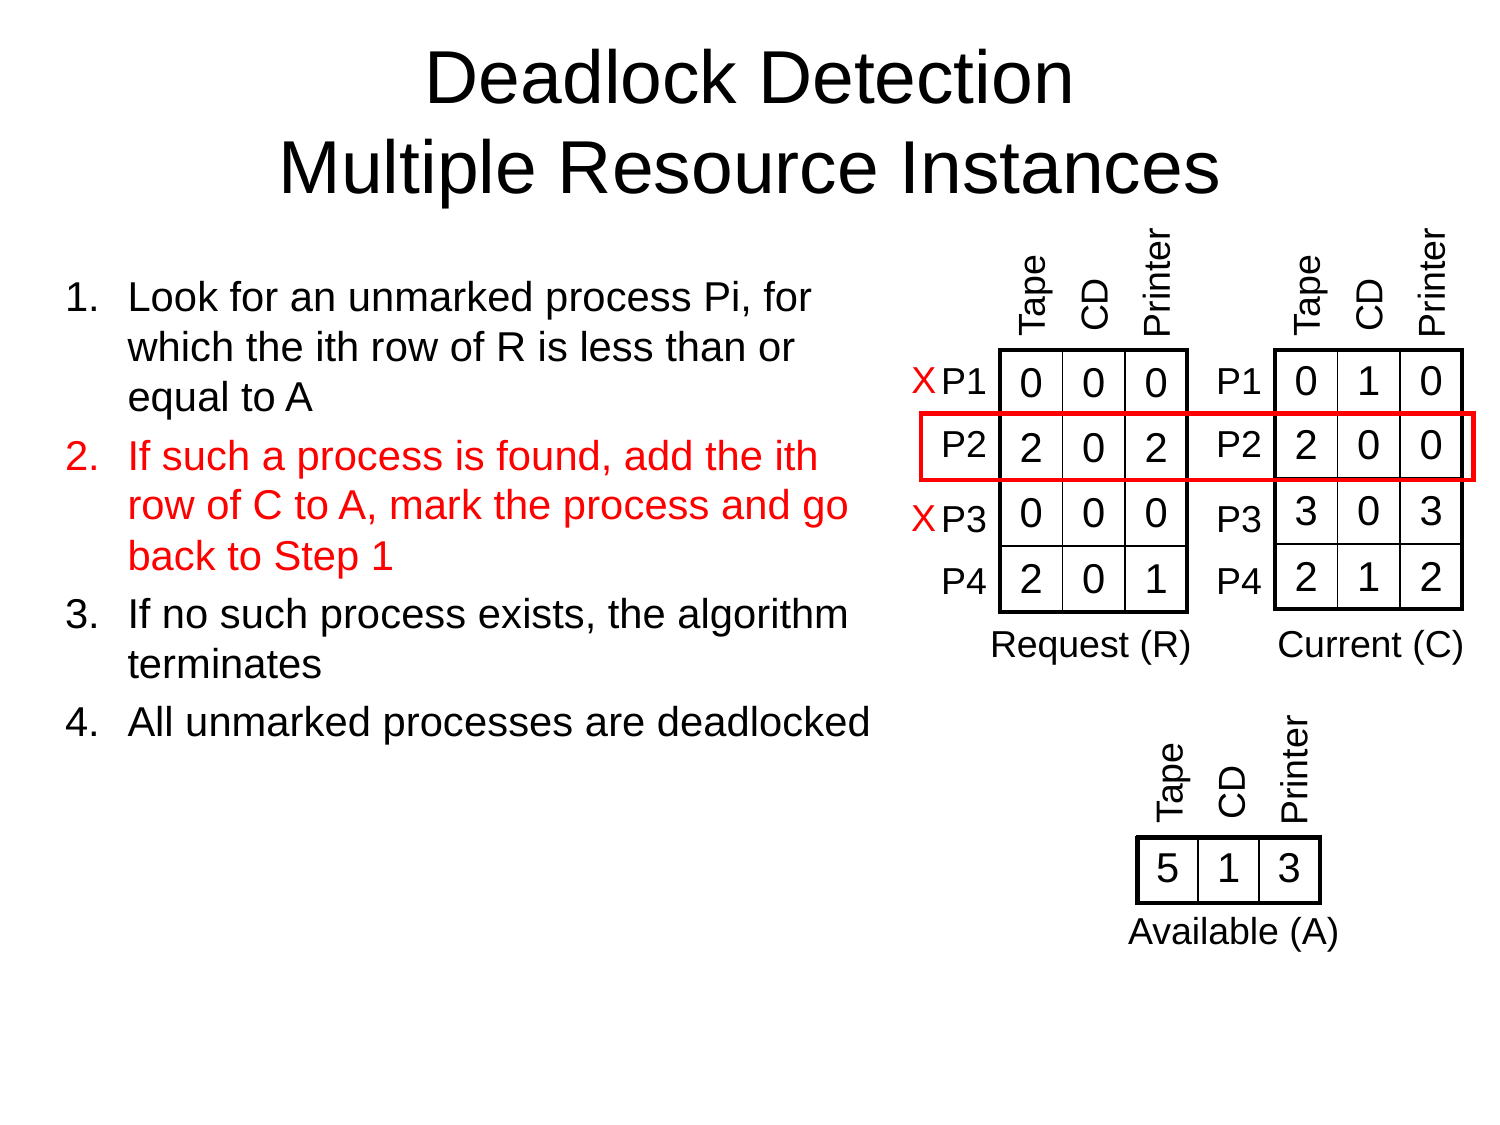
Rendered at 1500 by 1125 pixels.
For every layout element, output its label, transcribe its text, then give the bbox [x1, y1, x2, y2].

table_cell 0 [1063, 547, 1124, 610]
text_box Tape [1274, 240, 1335, 351]
text_box X [896, 486, 952, 547]
table_cell 2 [1002, 547, 1062, 610]
text_box P1 [926, 349, 1002, 410]
table_cell 1 [1126, 547, 1185, 610]
table_header 0 [1063, 352, 1124, 413]
text_box P3 [1201, 487, 1277, 548]
table_header 1 [1338, 352, 1399, 412]
text_box P4 [926, 549, 1002, 610]
text_box P4 [1201, 549, 1277, 610]
text_box P3 [926, 487, 1002, 548]
text_box Printer [1262, 700, 1323, 841]
table_header 1 [1199, 840, 1258, 899]
text_box P1 [1201, 349, 1277, 410]
table_cell 2 [1401, 545, 1460, 607]
table_header 0 [1277, 352, 1337, 412]
text_box X [896, 348, 952, 409]
table_cell 0 [1063, 482, 1124, 545]
text_box Available (A) [1113, 899, 1355, 960]
table_cell 3 [1277, 481, 1337, 543]
text_box Current (C) [1262, 612, 1481, 673]
table_cell 0 [1002, 482, 1062, 545]
table_header 0 [1126, 353, 1185, 413]
text_box Request (R) [975, 612, 1207, 673]
table_cell 0 [1126, 482, 1185, 545]
table_header 5 [1140, 840, 1197, 899]
table_cell 0 [1338, 481, 1399, 543]
text_box CD [1199, 750, 1260, 835]
list Look for an unmarked process Pi, for which the ith row of R is less than or equal to A If such a process is found, add the ith row of C to A, mark the process and go back to Step 1 If no such process exists, the algorithm terminates All unmarked processes are deadlocked [49, 262, 901, 1063]
text_box Printer [1399, 212, 1460, 353]
table_header 0 [1002, 352, 1062, 413]
text_box CD [1062, 262, 1123, 347]
text_box [921, 413, 1474, 481]
text_box Tape [999, 240, 1060, 351]
table_header 3 [1260, 840, 1318, 899]
title Deadlock Detection Multiple Resource Instances [74, 24, 1426, 213]
text_box CD [1337, 262, 1398, 347]
table_cell 3 [1401, 481, 1460, 543]
table_cell 2 [1277, 545, 1337, 607]
table_cell 1 [1338, 545, 1399, 607]
text_box Tape [1137, 727, 1198, 839]
text_box Printer [1124, 212, 1185, 353]
table_header 0 [1401, 353, 1460, 412]
